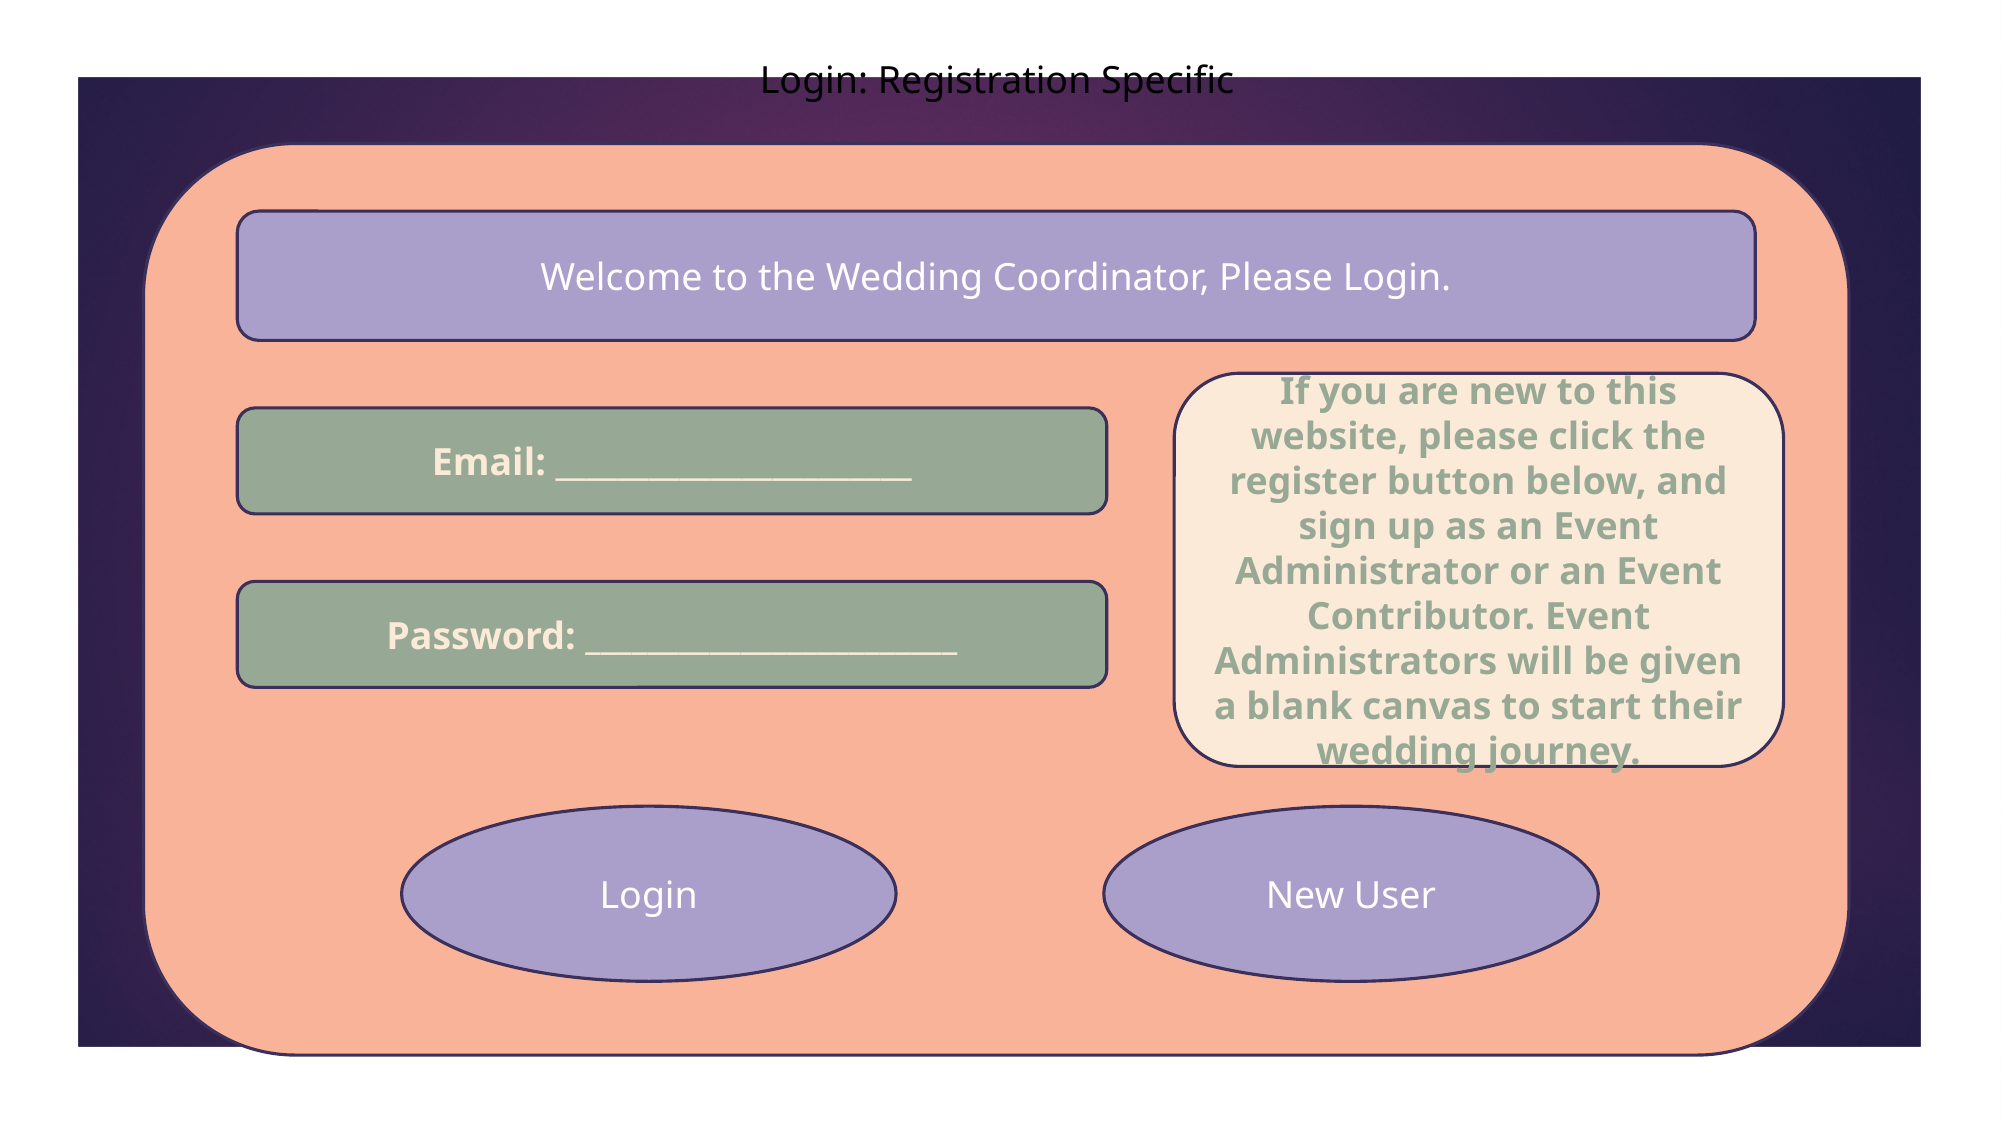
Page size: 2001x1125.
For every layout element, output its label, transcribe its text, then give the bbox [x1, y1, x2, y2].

text_box Email: _______________________ [235, 406, 1109, 516]
text_box Login: Registration Specific [112, 48, 1882, 109]
text_box New User [1102, 804, 1600, 983]
text_box Password: ________________________ [235, 579, 1109, 689]
text_box [141, 141, 1851, 1057]
text_box If you are new to this website, please click the register button below, and sign up as an Event Administrator or an Event Contributor. Event Administrators will be given a blank canvas to start their wedding journey. [1172, 371, 1786, 768]
text_box Welcome to the Wedding Coordinator, Please Login. [235, 209, 1757, 342]
text_box Login [400, 804, 898, 983]
